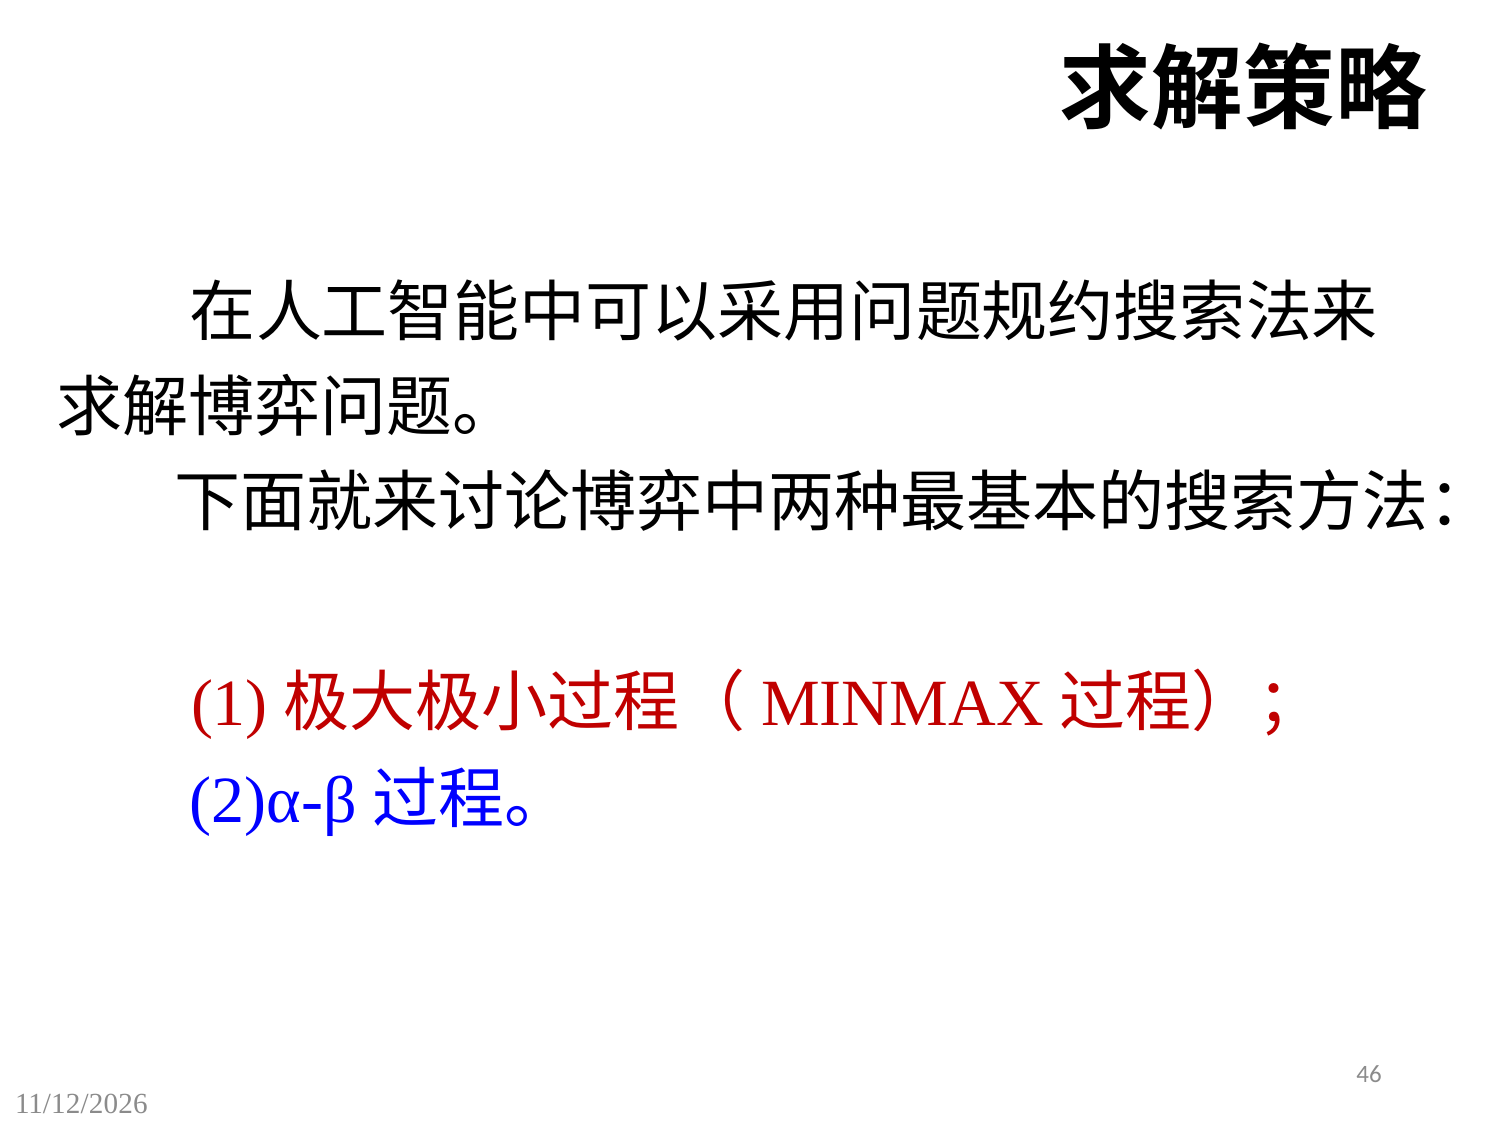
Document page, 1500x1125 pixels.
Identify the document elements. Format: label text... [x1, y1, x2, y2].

text_box 求解策略 [1045, 0, 1500, 148]
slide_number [0, 1074, 313, 1125]
title 在人工智能中可以采用问题规约搜索法来求解博弈问题。 下面就来讨论博弈中两种最基本的搜索方法： (1)极大极小过程（MINMAX过程）； (2)α-β过程。 [41, 243, 1447, 846]
slide_number 46 [1059, 1042, 1397, 1103]
